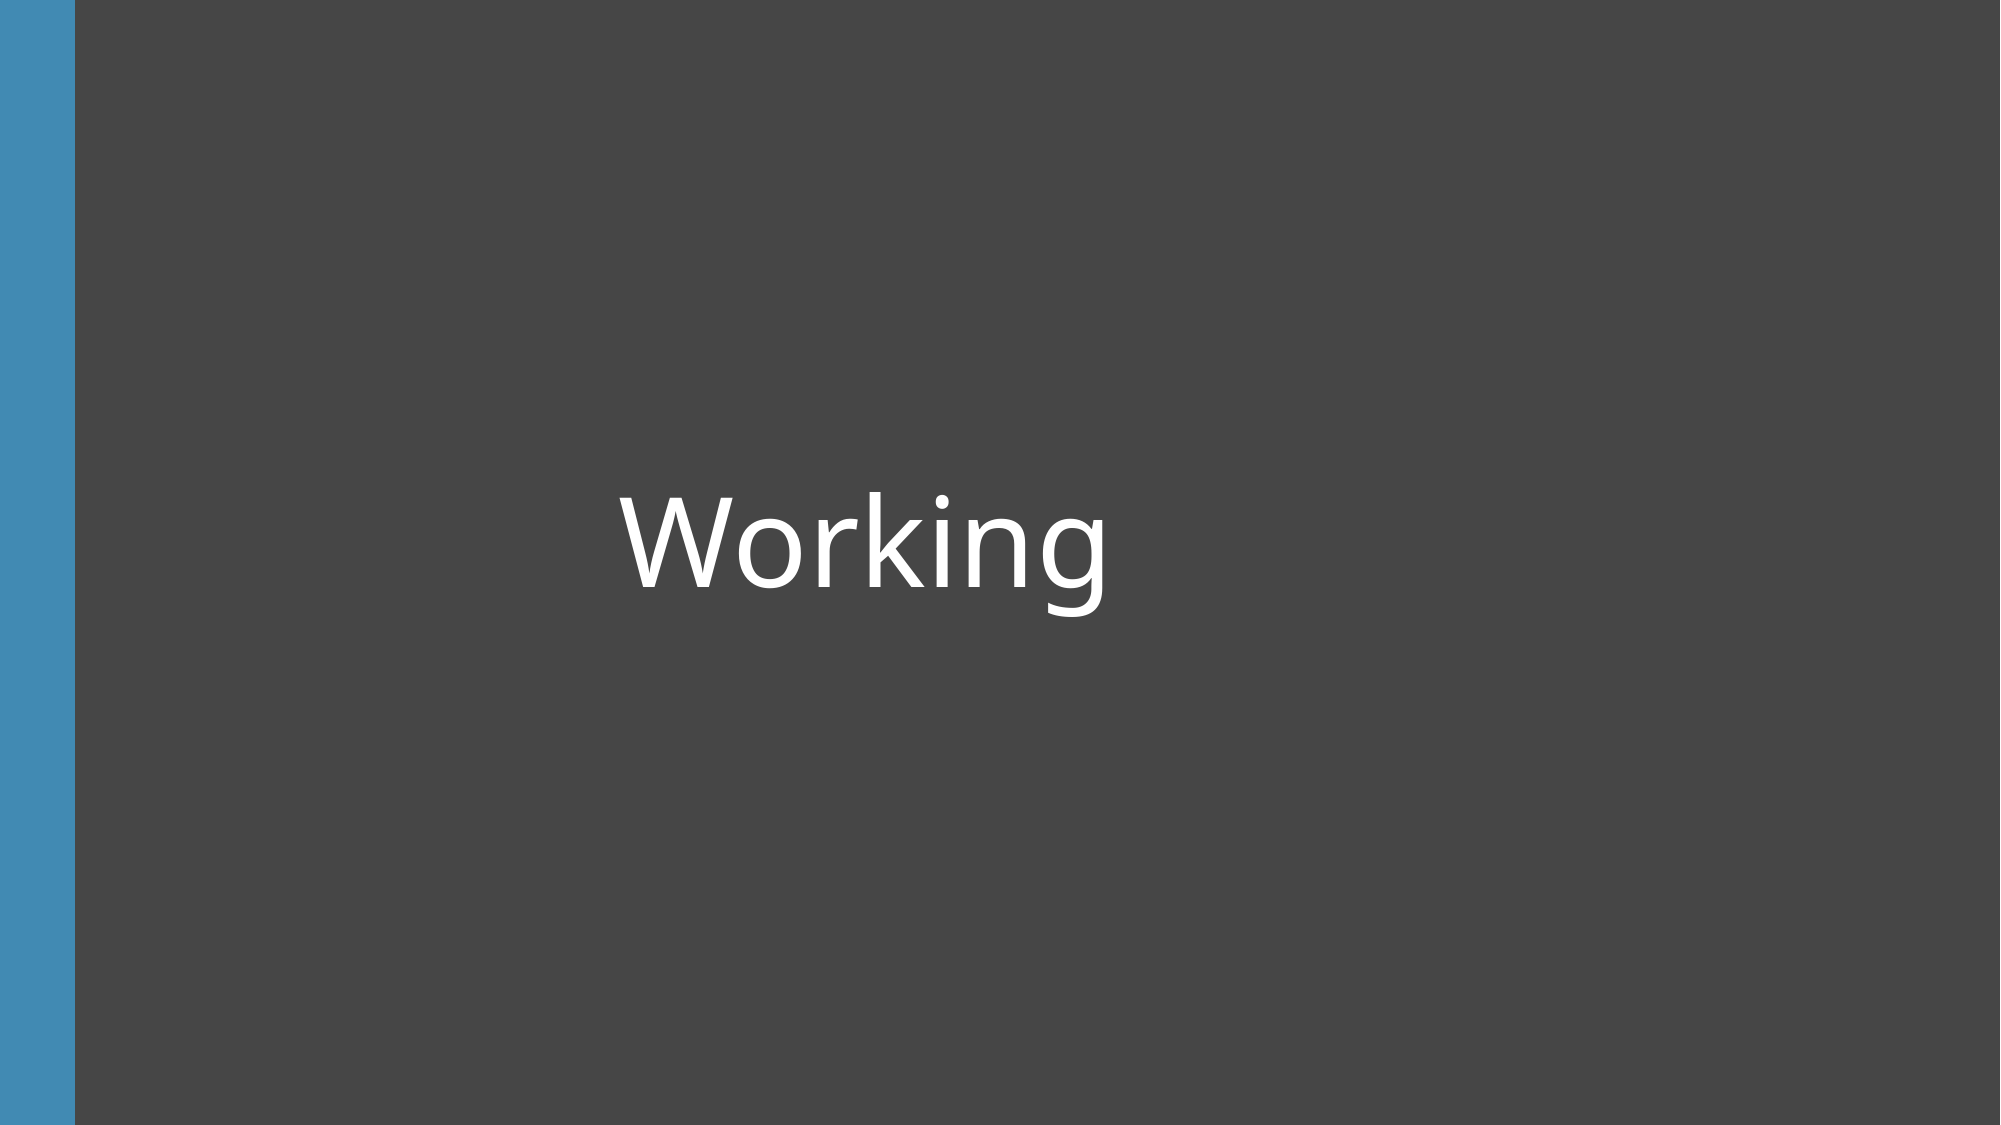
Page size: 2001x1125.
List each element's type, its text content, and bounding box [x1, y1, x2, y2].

text_box Working [604, 455, 1165, 621]
